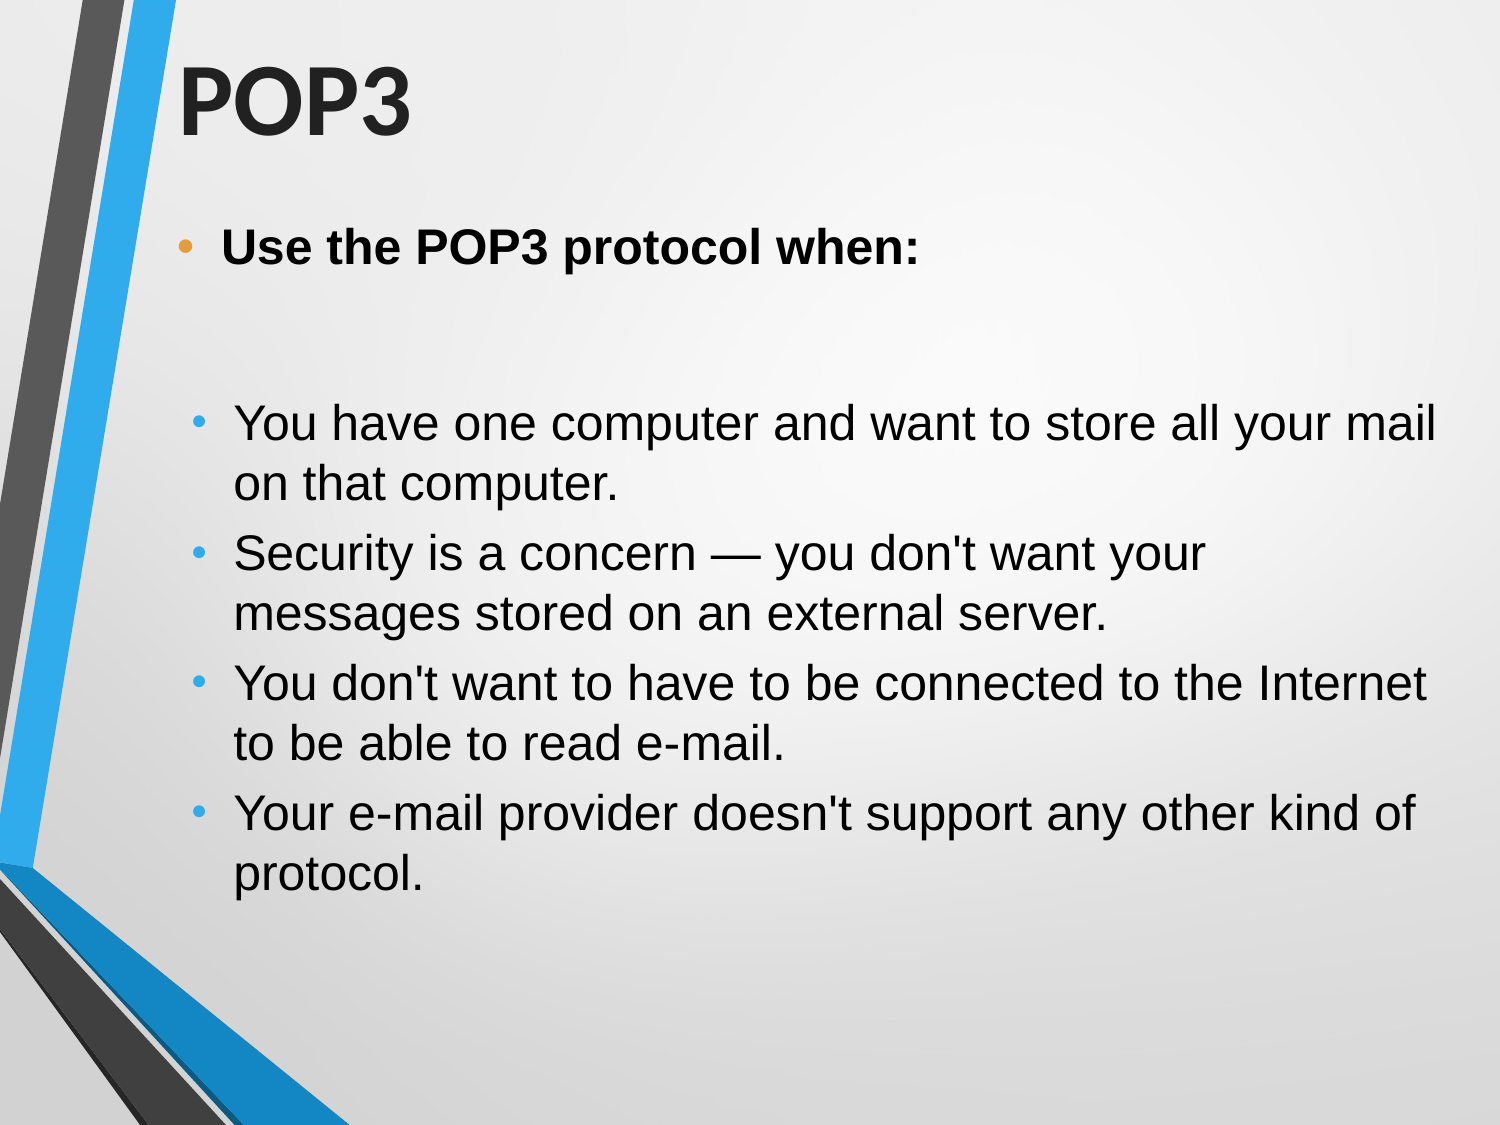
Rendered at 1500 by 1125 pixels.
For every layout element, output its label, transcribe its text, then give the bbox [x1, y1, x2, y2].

title POP3 [178, 0, 1443, 157]
list Use the POP3 protocol when: [161, 207, 1461, 351]
text_box You have one computer and want to store all your mail on that computer. Security is a concern — you don't want your messages stored on an external server. You don't want to have to be connected to the Internet to be able to read e-mail. Your e-mail provider doesn't support any other kind of protocol. [113, 383, 1461, 908]
